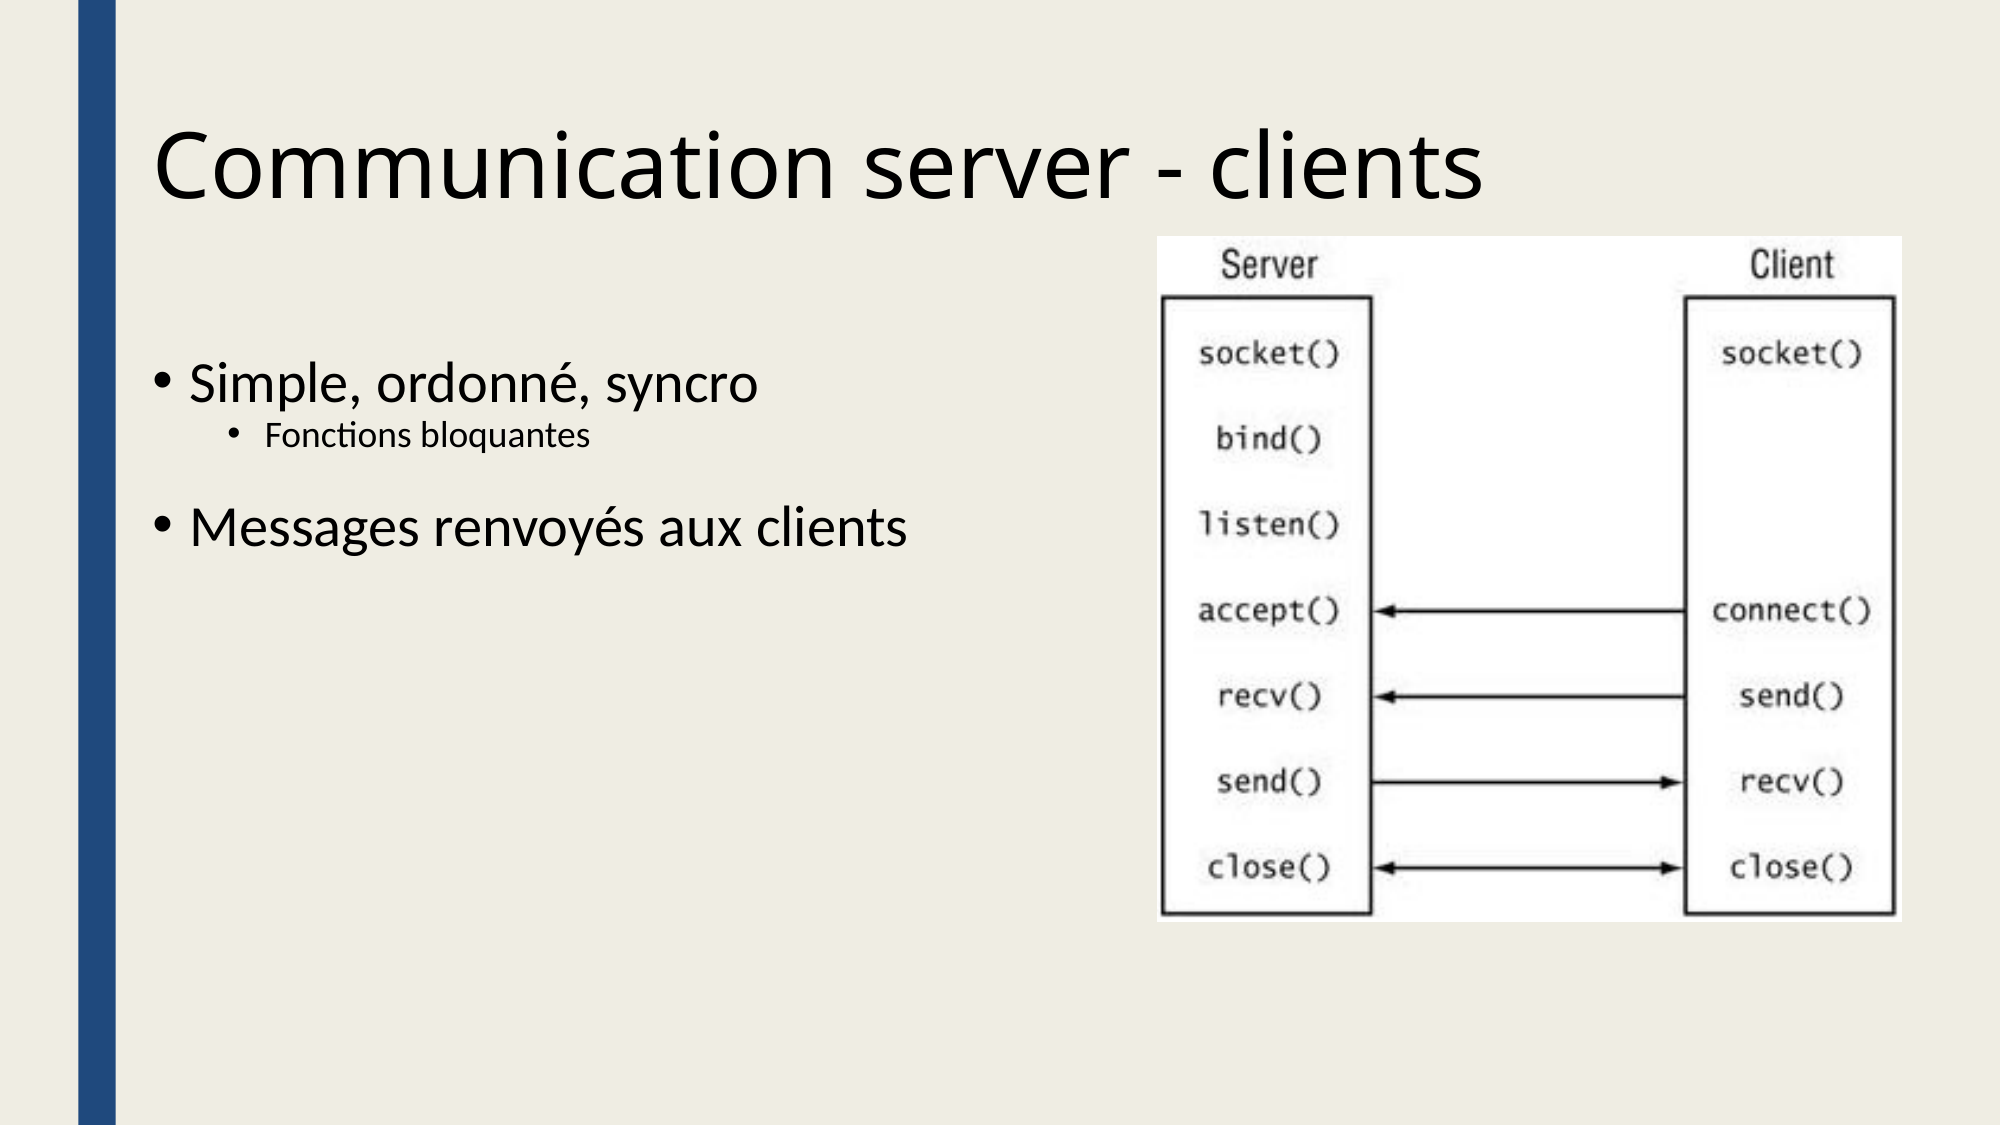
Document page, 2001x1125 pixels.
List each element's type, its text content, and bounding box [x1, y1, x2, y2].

text_box Simple, ordonné, syncro Fonctions bloquantes Messages renvoyés aux clients [137, 299, 1863, 1013]
picture [1156, 235, 1902, 922]
text_box Communication server - clients [137, 59, 1863, 278]
